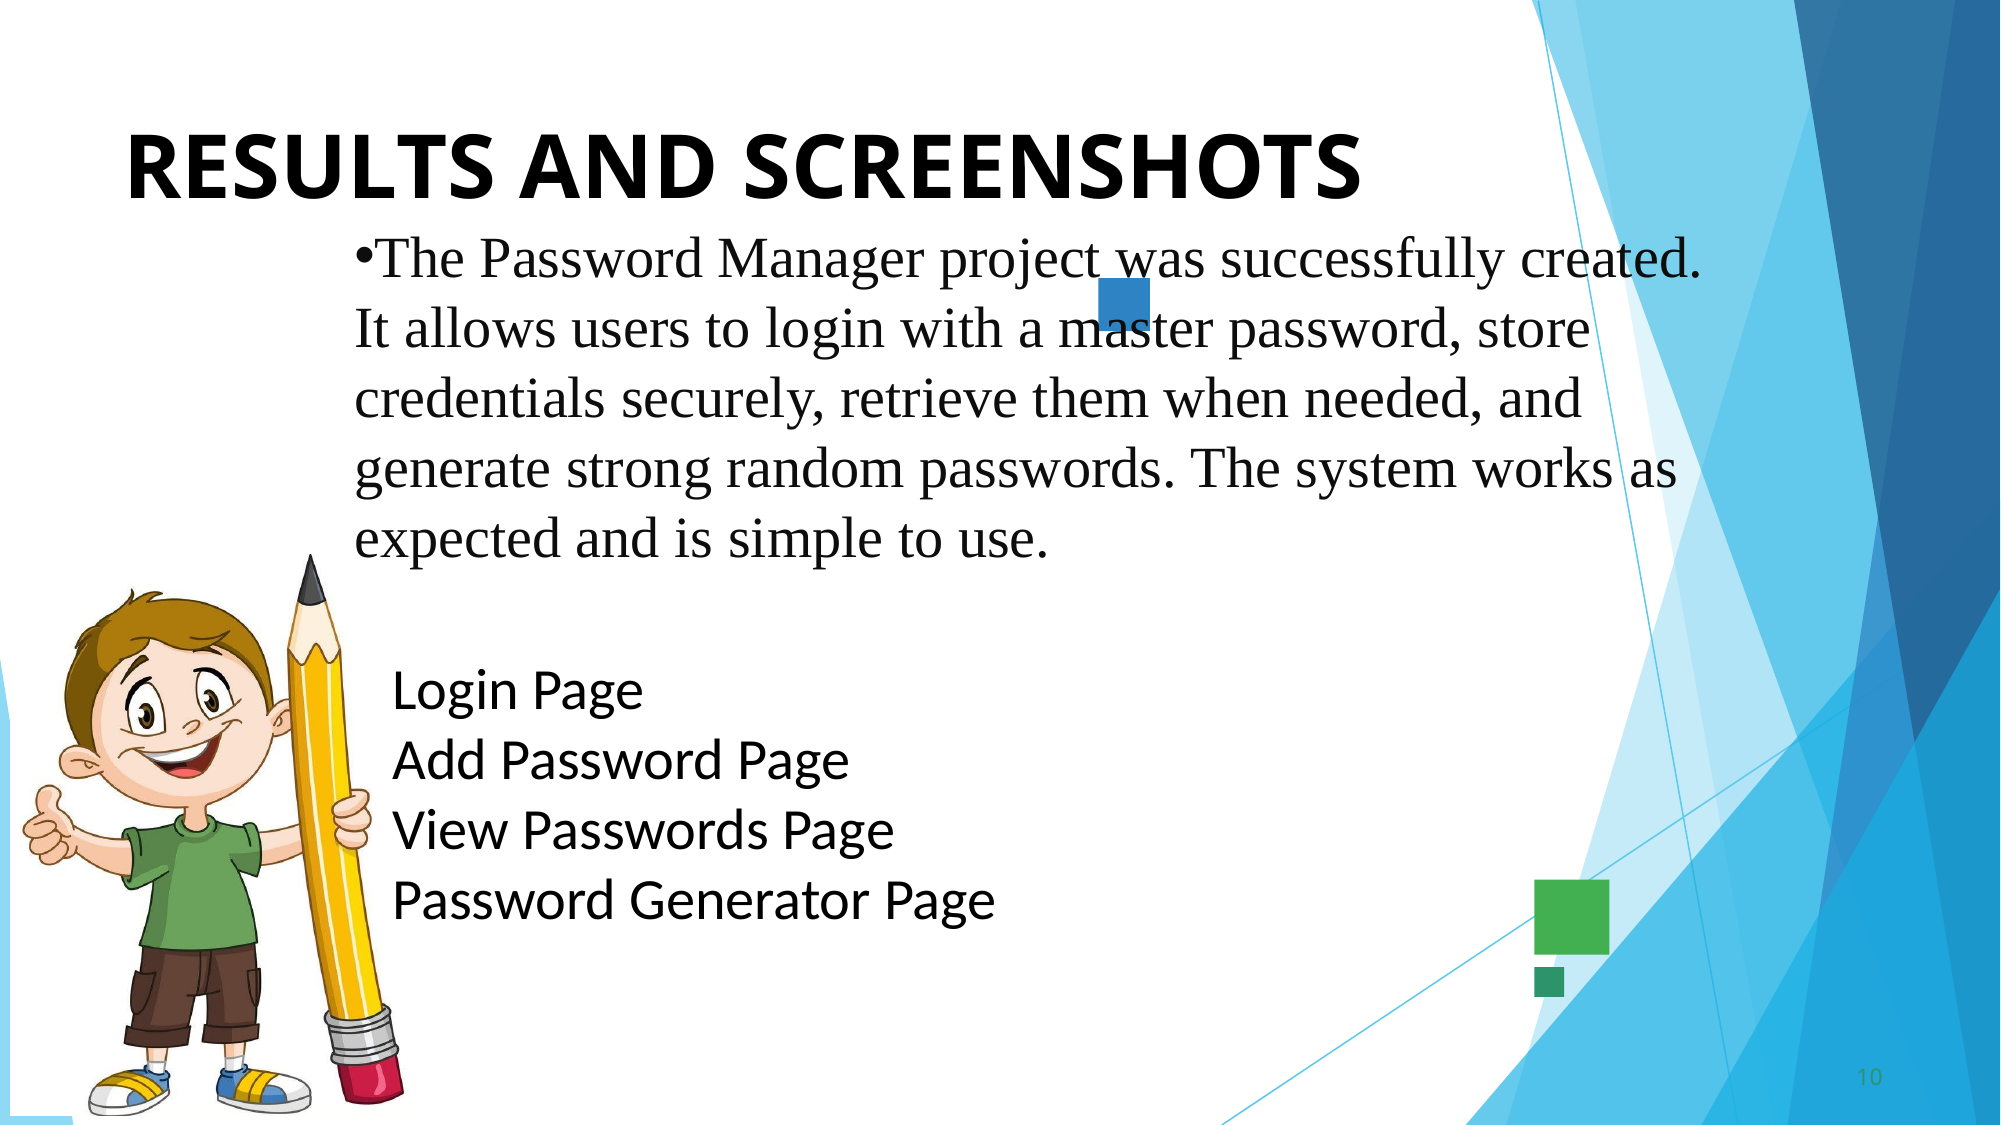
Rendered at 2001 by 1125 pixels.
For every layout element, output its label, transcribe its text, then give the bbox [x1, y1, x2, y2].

title RESULTS AND SCREENSHOTS [121, 107, 1513, 298]
picture [10, 554, 416, 1116]
text_box The Password Manager project was successfully created. It allows users to login with a master password, store credentials securely, retrieve them when needed, and generate strong random passwords. The system works as expected and is simple to use. [339, 212, 1740, 647]
text_box [1534, 967, 1565, 997]
text_box 10 [1849, 1061, 1888, 1095]
text_box Login Page Add Password Page View Passwords Page Password Generator Page [419, 643, 1373, 1009]
text_box [1534, 879, 1610, 955]
